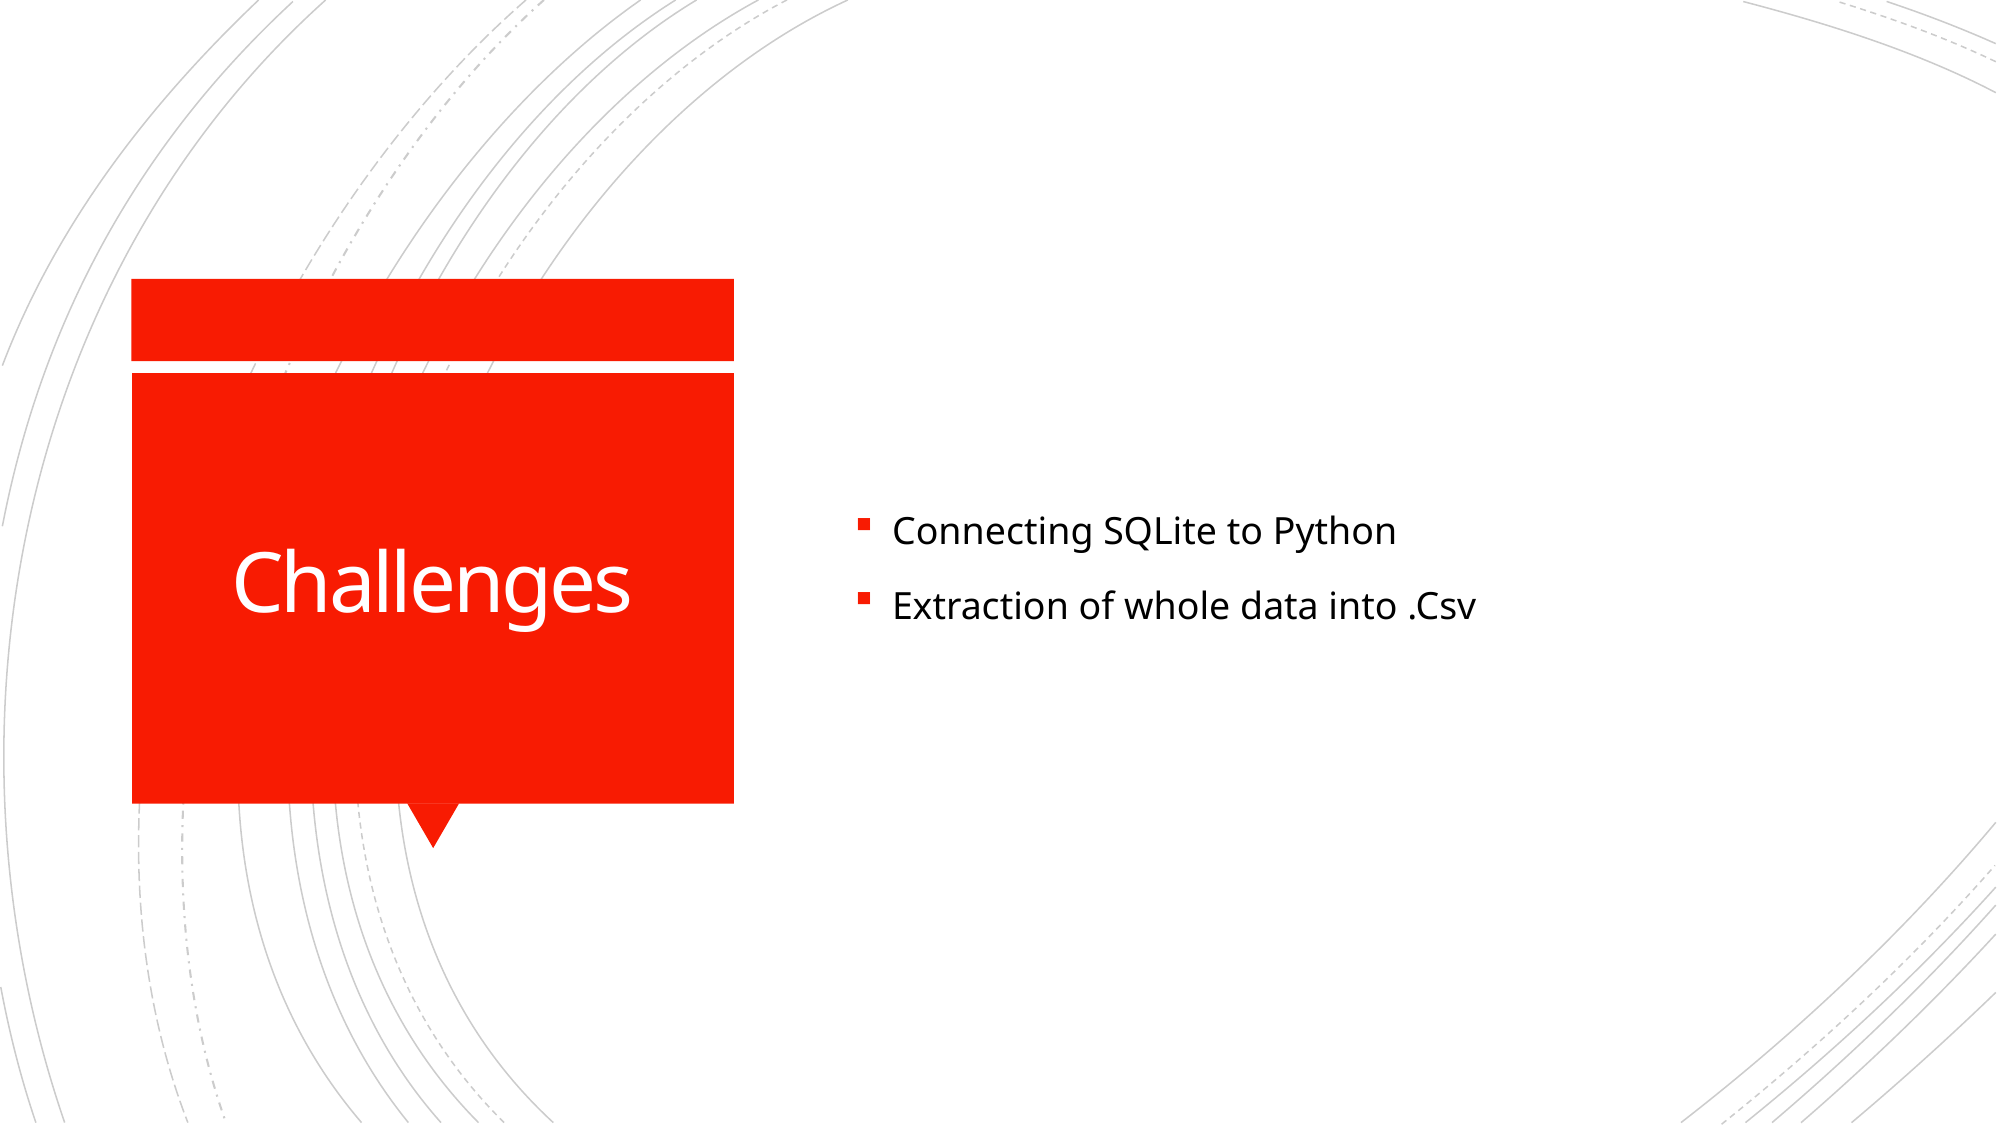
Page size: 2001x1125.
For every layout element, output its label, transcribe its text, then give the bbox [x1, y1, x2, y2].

title Challenges [145, 385, 720, 789]
list Connecting SQLite to Python Extraction of whole data into .Csv [839, 131, 1871, 993]
